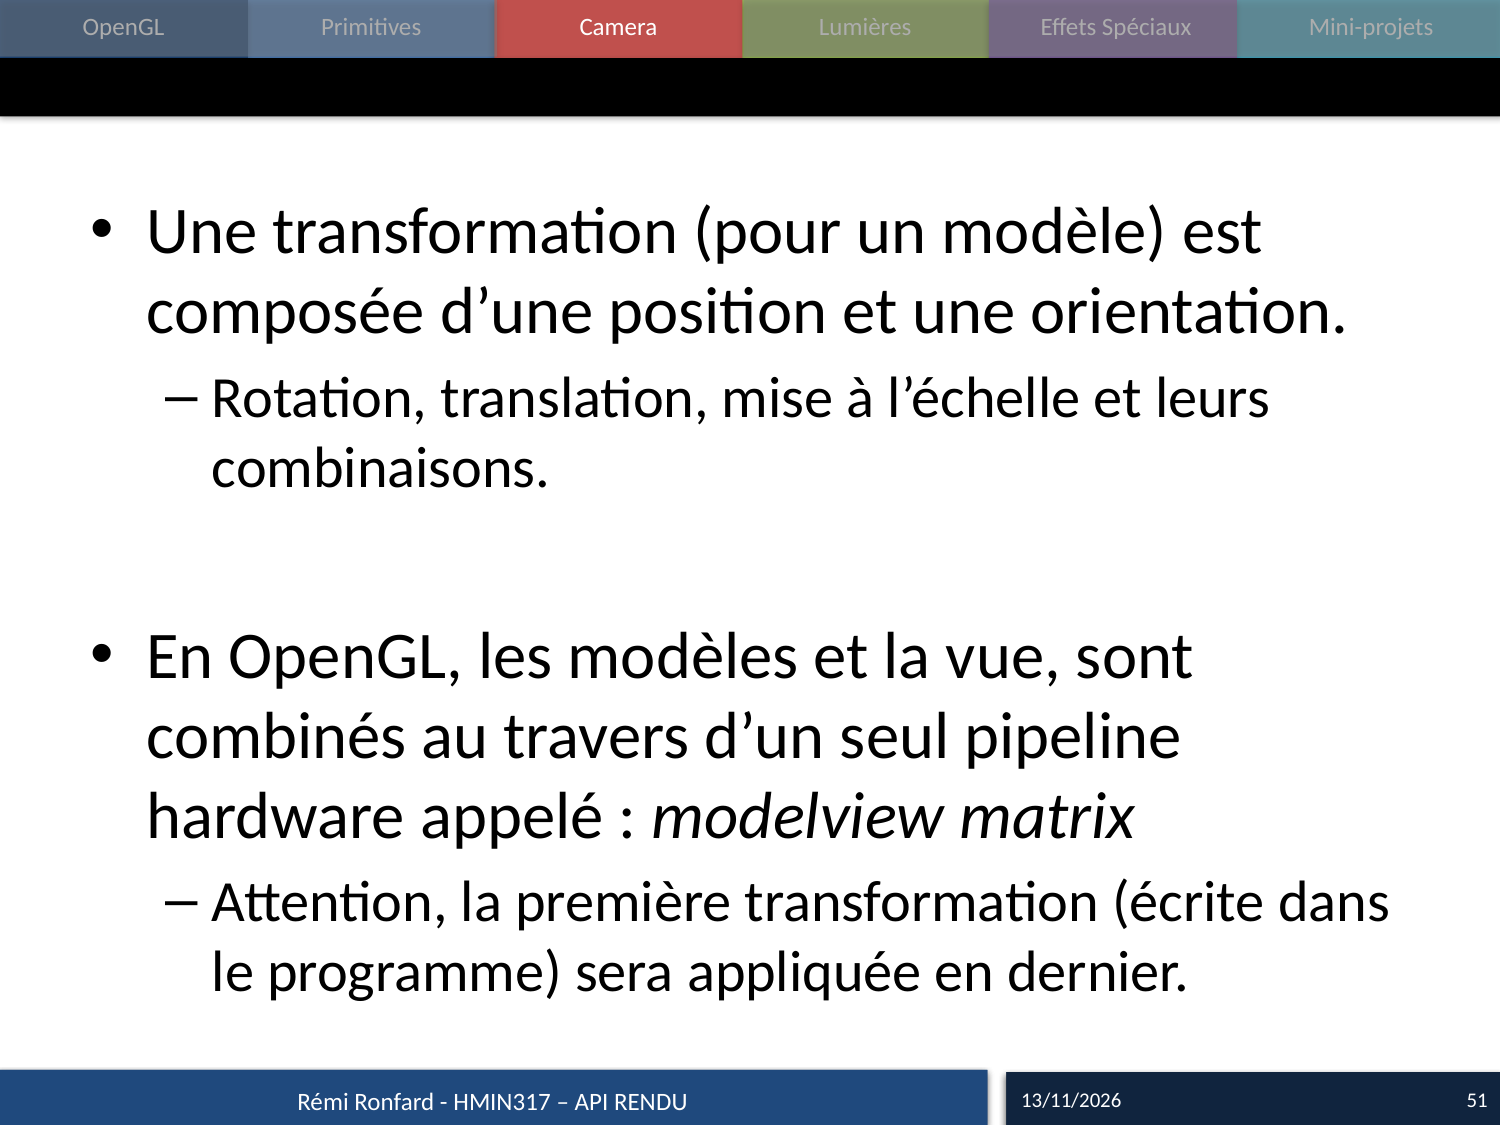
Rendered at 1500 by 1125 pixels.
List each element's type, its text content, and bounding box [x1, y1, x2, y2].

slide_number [1006, 1070, 1153, 1125]
footer Rémi Ronfard - HMIN317 – API RENDU [0, 1072, 988, 1125]
slide_number 51 [1153, 1071, 1500, 1125]
list Une transformation (pour un modèle) est composée d’une position et une orientation. Rotation, translation, mise à l’échelle et leurs combinaisons. En OpenGL, les modèles et la vue, sont combinés au travers d’un seul pipeline hardware appelé : modelview matrix Attention, la première transformation (écrite dans le programme) sera appliquée en dernier. [75, 179, 1425, 1005]
